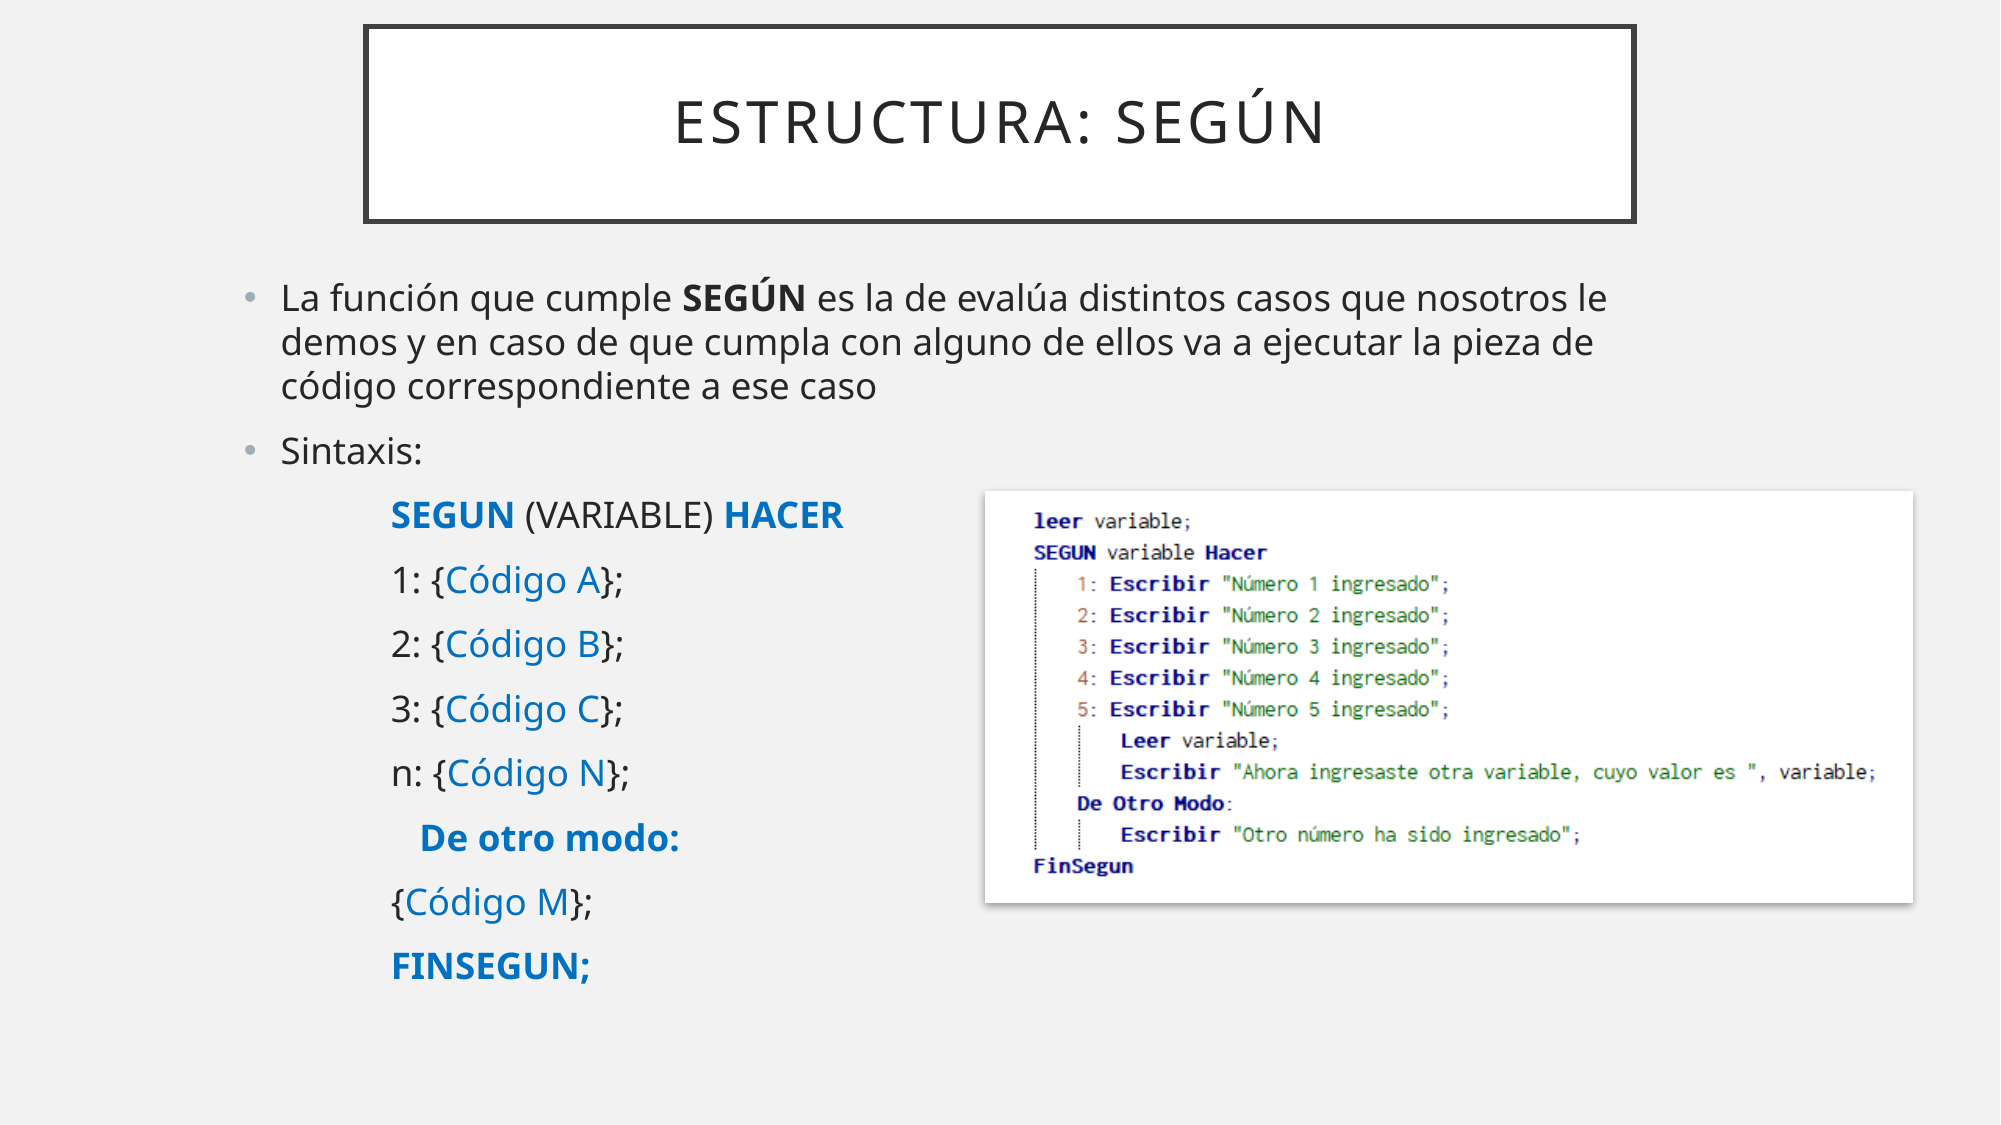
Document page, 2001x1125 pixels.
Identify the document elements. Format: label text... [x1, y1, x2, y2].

picture [999, 505, 1898, 889]
list La función que cumple SEGÚN es la de evalúa distintos casos que nosotros le demos y en caso de que cumpla con alguno de ellos va a ejecutar la pieza de código correspondiente a ese caso Sintaxis: SEGUN (VARIABLE) HACER 1: {Código A}; 2: {Código B}; 3: {Código C}; n: {Código N}; De otro modo: {Código M}; FINSEGUN; [228, 267, 1634, 998]
title ESTRUCTURA: SEGÚN [363, 24, 1637, 224]
